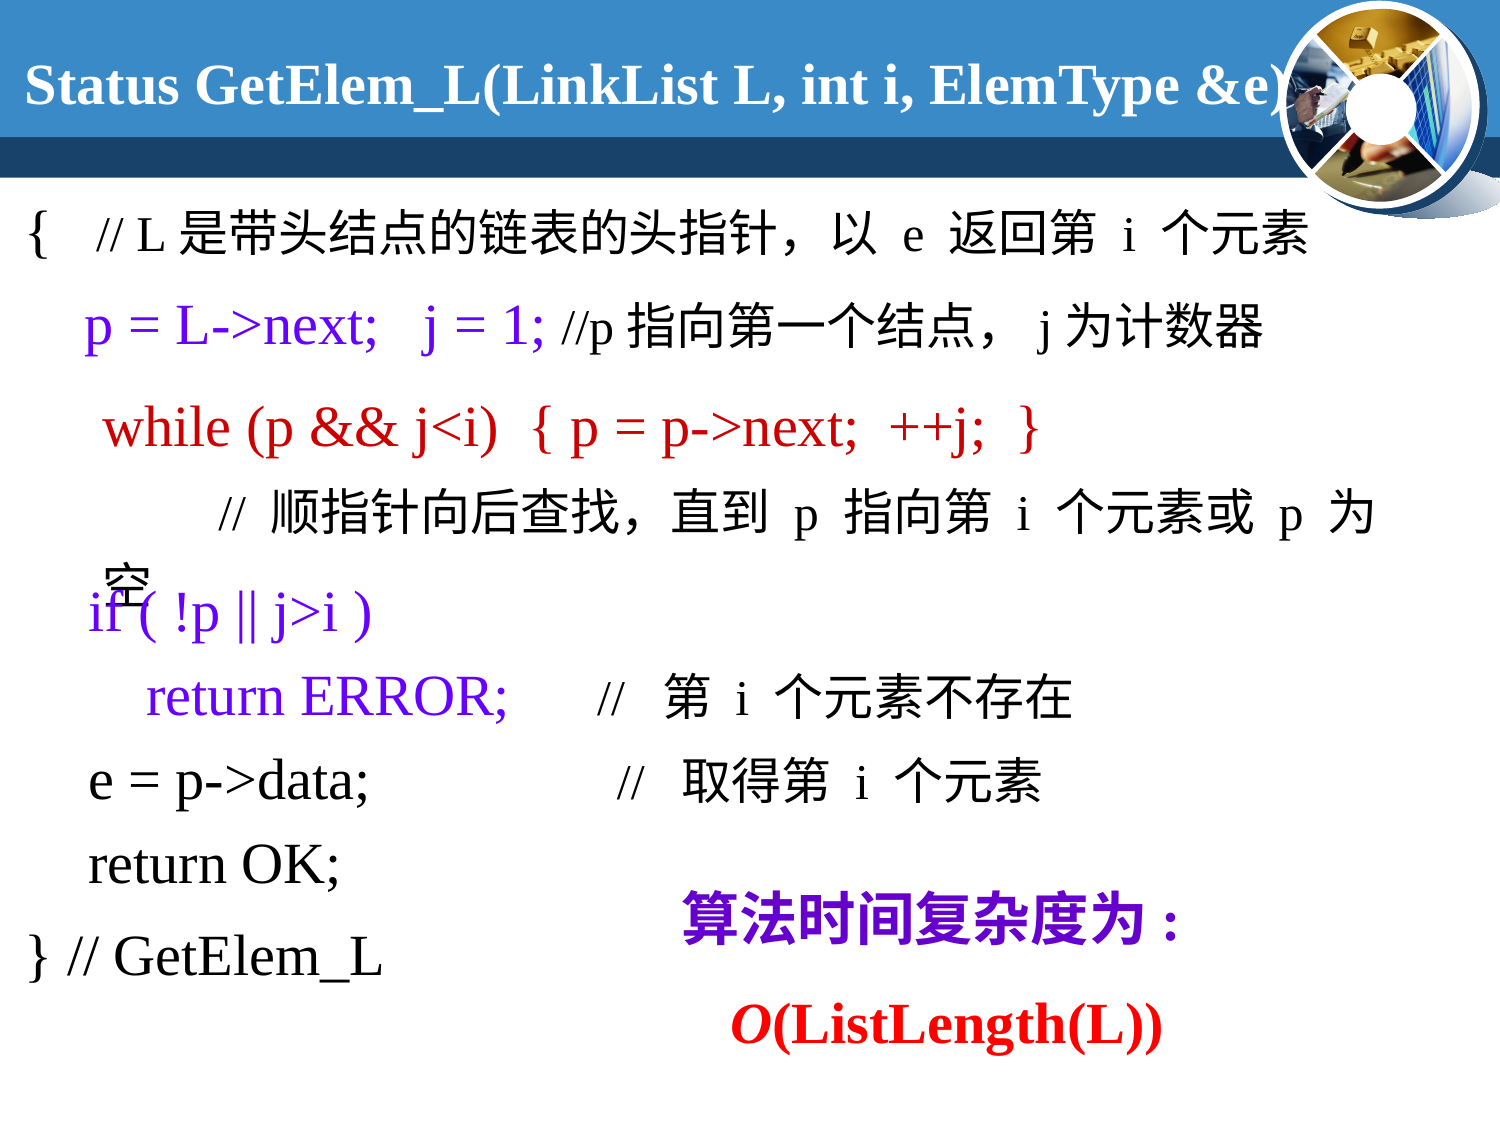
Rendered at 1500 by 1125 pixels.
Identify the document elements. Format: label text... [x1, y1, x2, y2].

text_box p = L->next; j = 1; //p指向第一个结点，j为计数器 [69, 274, 1280, 364]
text_box while (p && j<i) { p = p->next; ++j; } // 顺指针向后查找，直到 p 指向第 i 个元素或 p 为空 [87, 367, 1435, 622]
text_box Status GetElem_L(LinkList L, int i, ElemType &e) { // L是带头结点的链表的头指针，以 e 返回第 i 个元素 } // GetElem_L [9, 35, 1483, 995]
text_box O(ListLength(L)) [715, 978, 1180, 1063]
text_box 算法时间复杂度为: [666, 875, 1196, 960]
text_box if ( !p || j>i ) return ERROR; // 第 i 个元素不存在 e = p->data; // 取得第 i 个元素 return OK; [73, 552, 1089, 903]
picture [1316, 8, 1440, 35]
